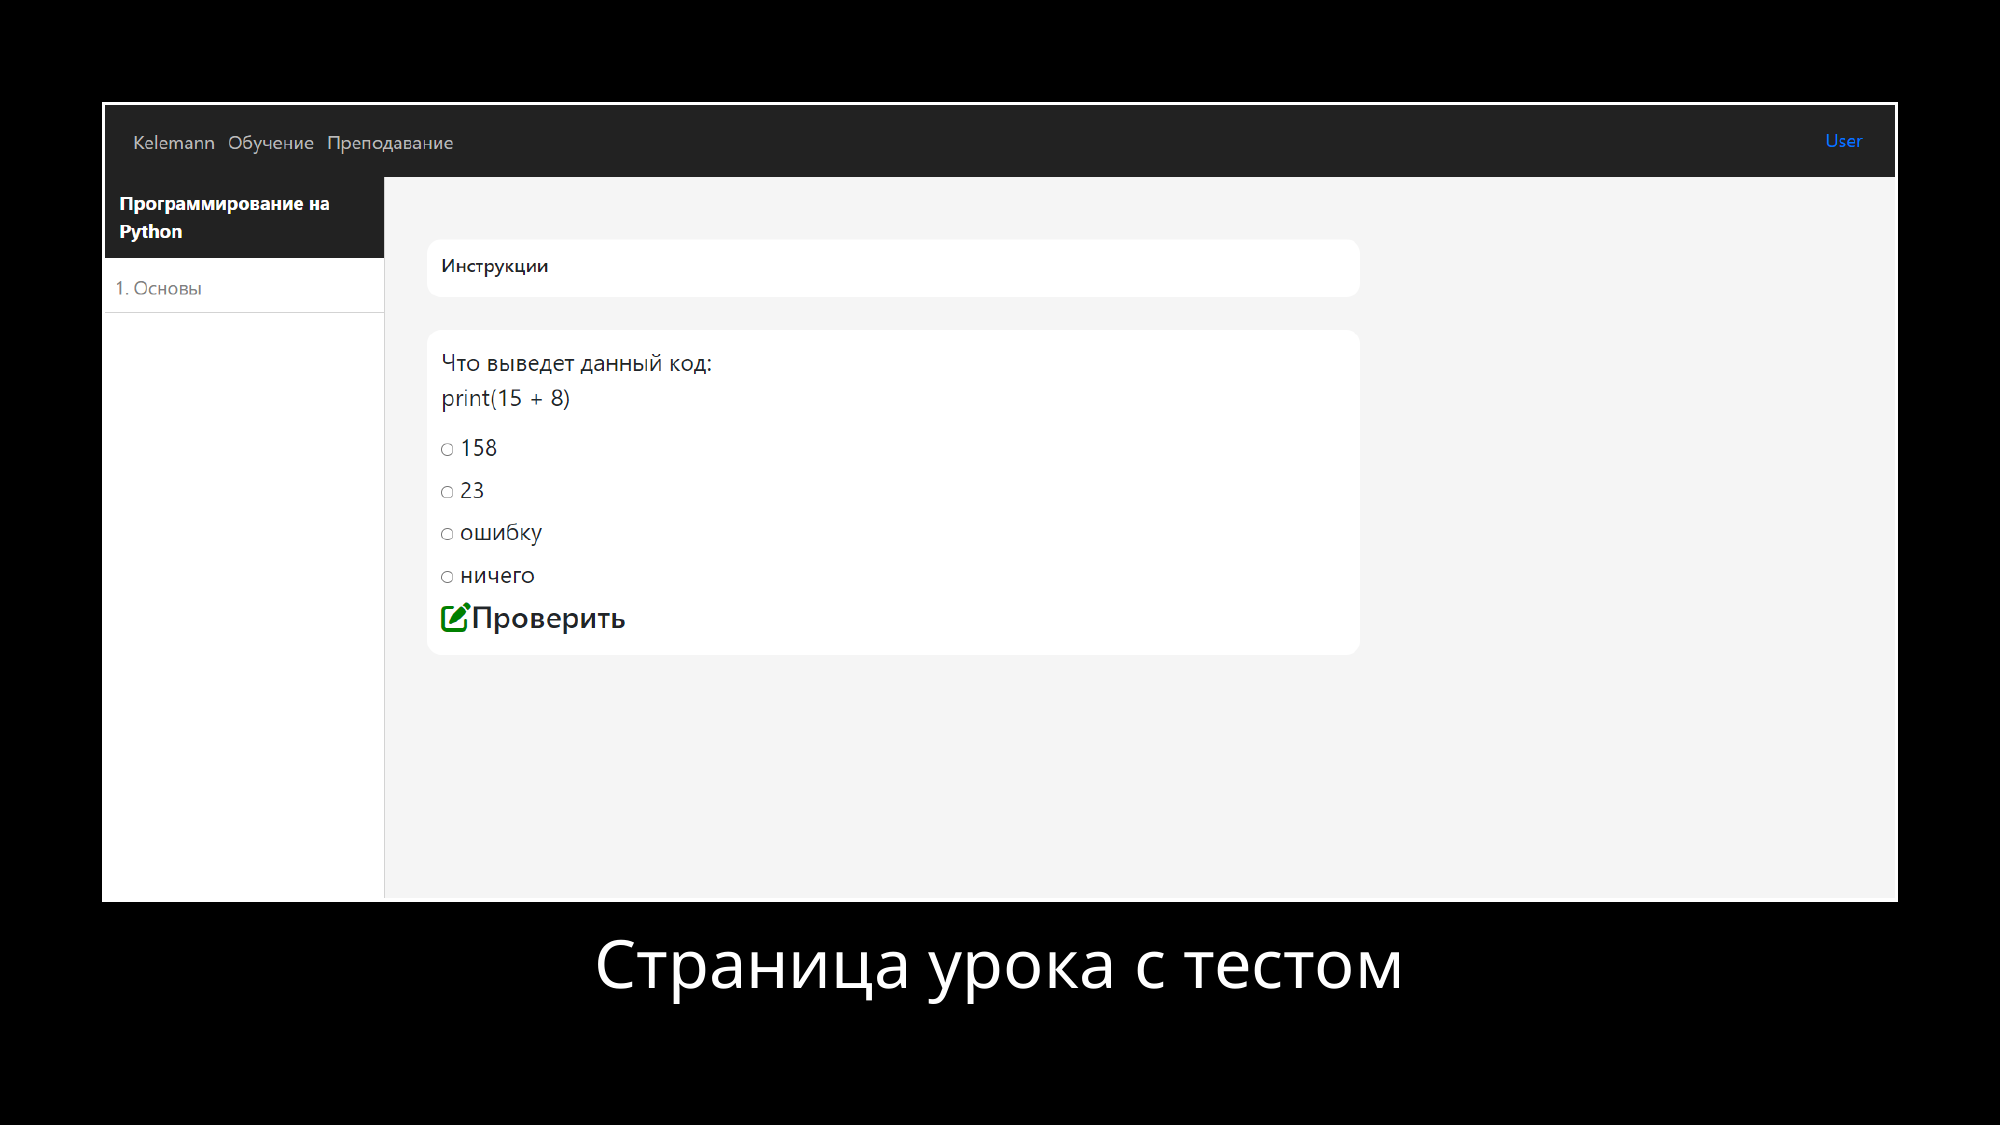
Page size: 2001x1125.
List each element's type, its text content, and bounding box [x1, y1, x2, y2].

title Страница урока с тестом [105, 914, 1895, 1020]
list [104, 104, 1896, 899]
